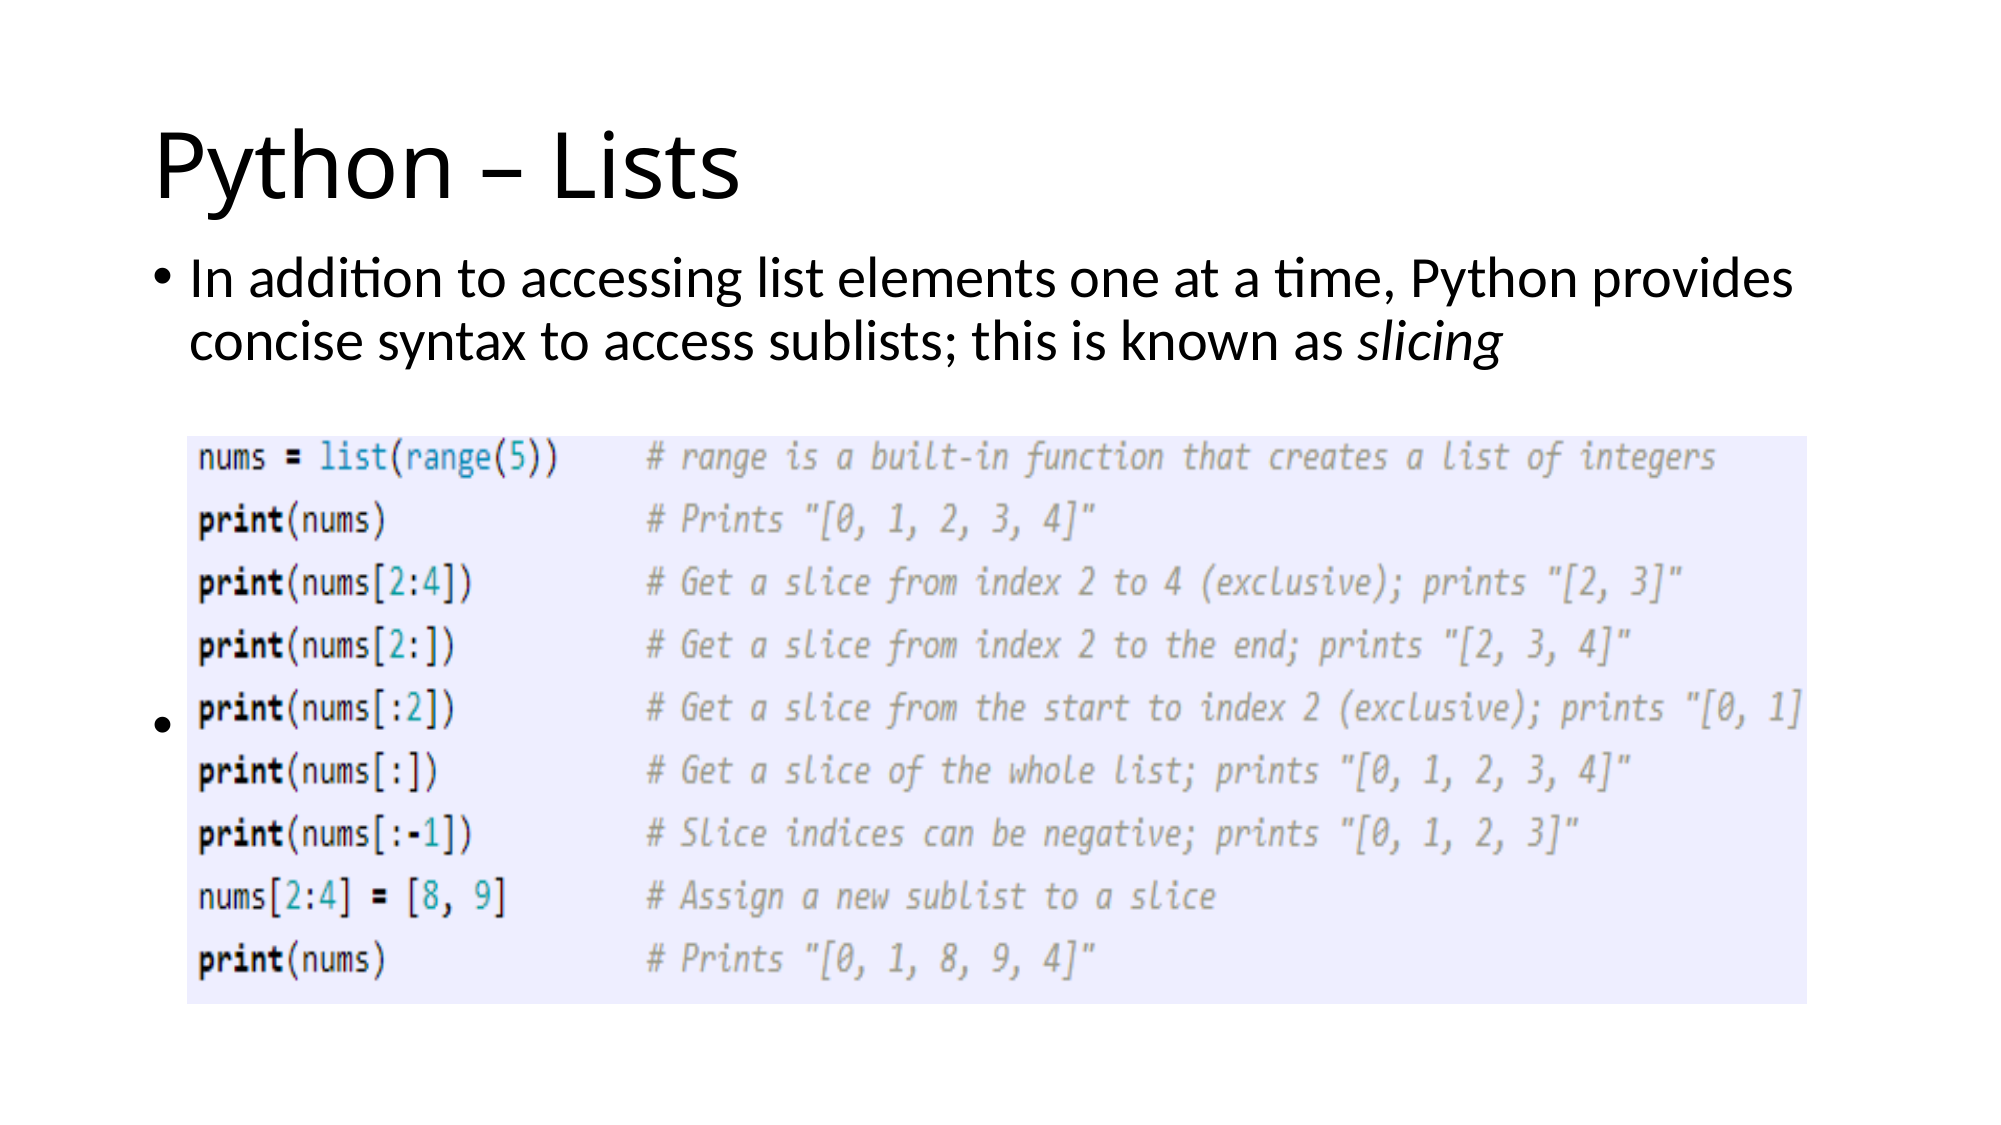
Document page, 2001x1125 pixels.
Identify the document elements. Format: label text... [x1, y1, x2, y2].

picture [187, 436, 1808, 1004]
text_box In addition to accessing list elements one at a time, Python provides concise syntax to access sublists; this is known as slicing We will see slicing again in the context of numpy arrays [137, 239, 1863, 1098]
text_box Python – Lists [137, 59, 1863, 239]
